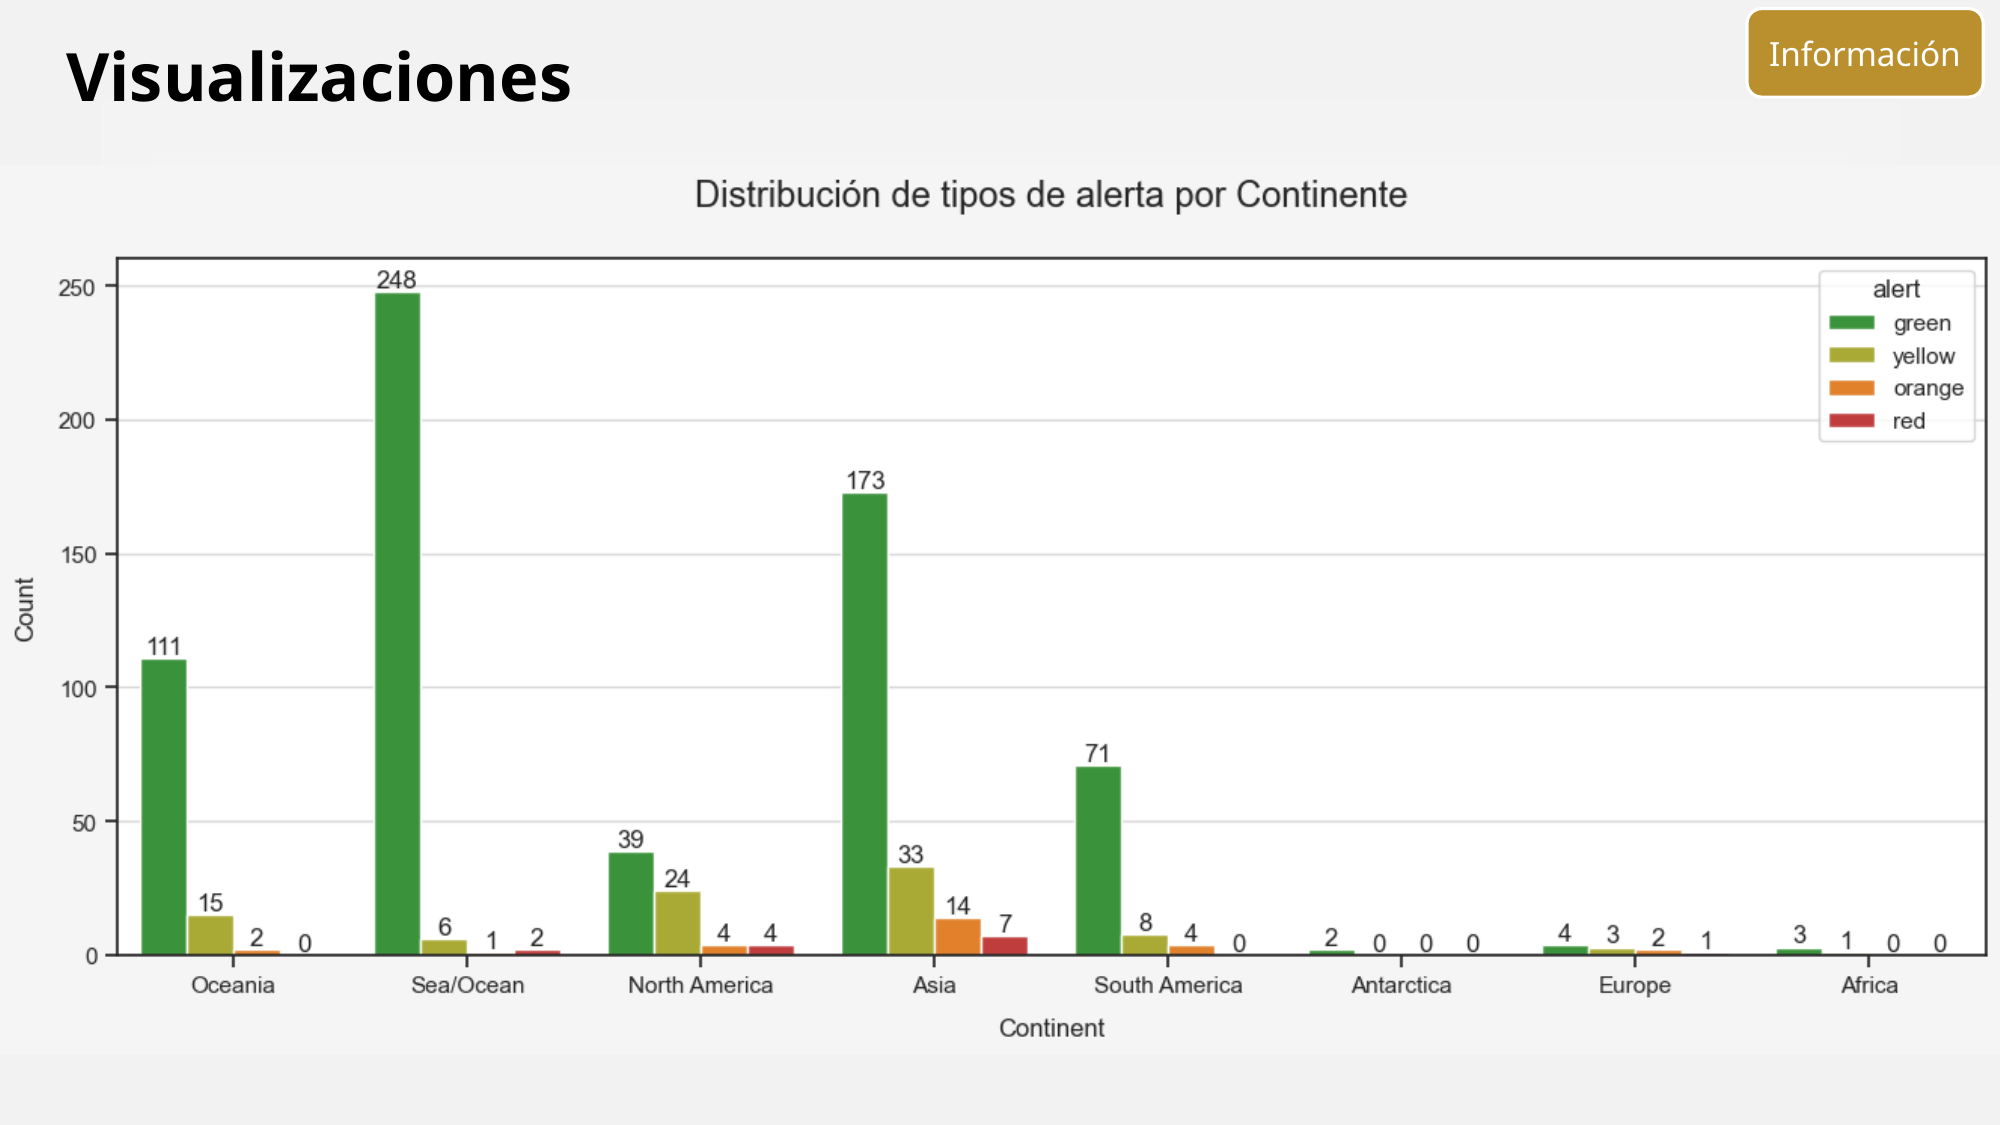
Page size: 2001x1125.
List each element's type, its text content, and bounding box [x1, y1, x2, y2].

picture [0, 165, 2000, 1055]
text_box Visualizaciones [51, 41, 1949, 123]
text_box Información [1745, 6, 1985, 99]
